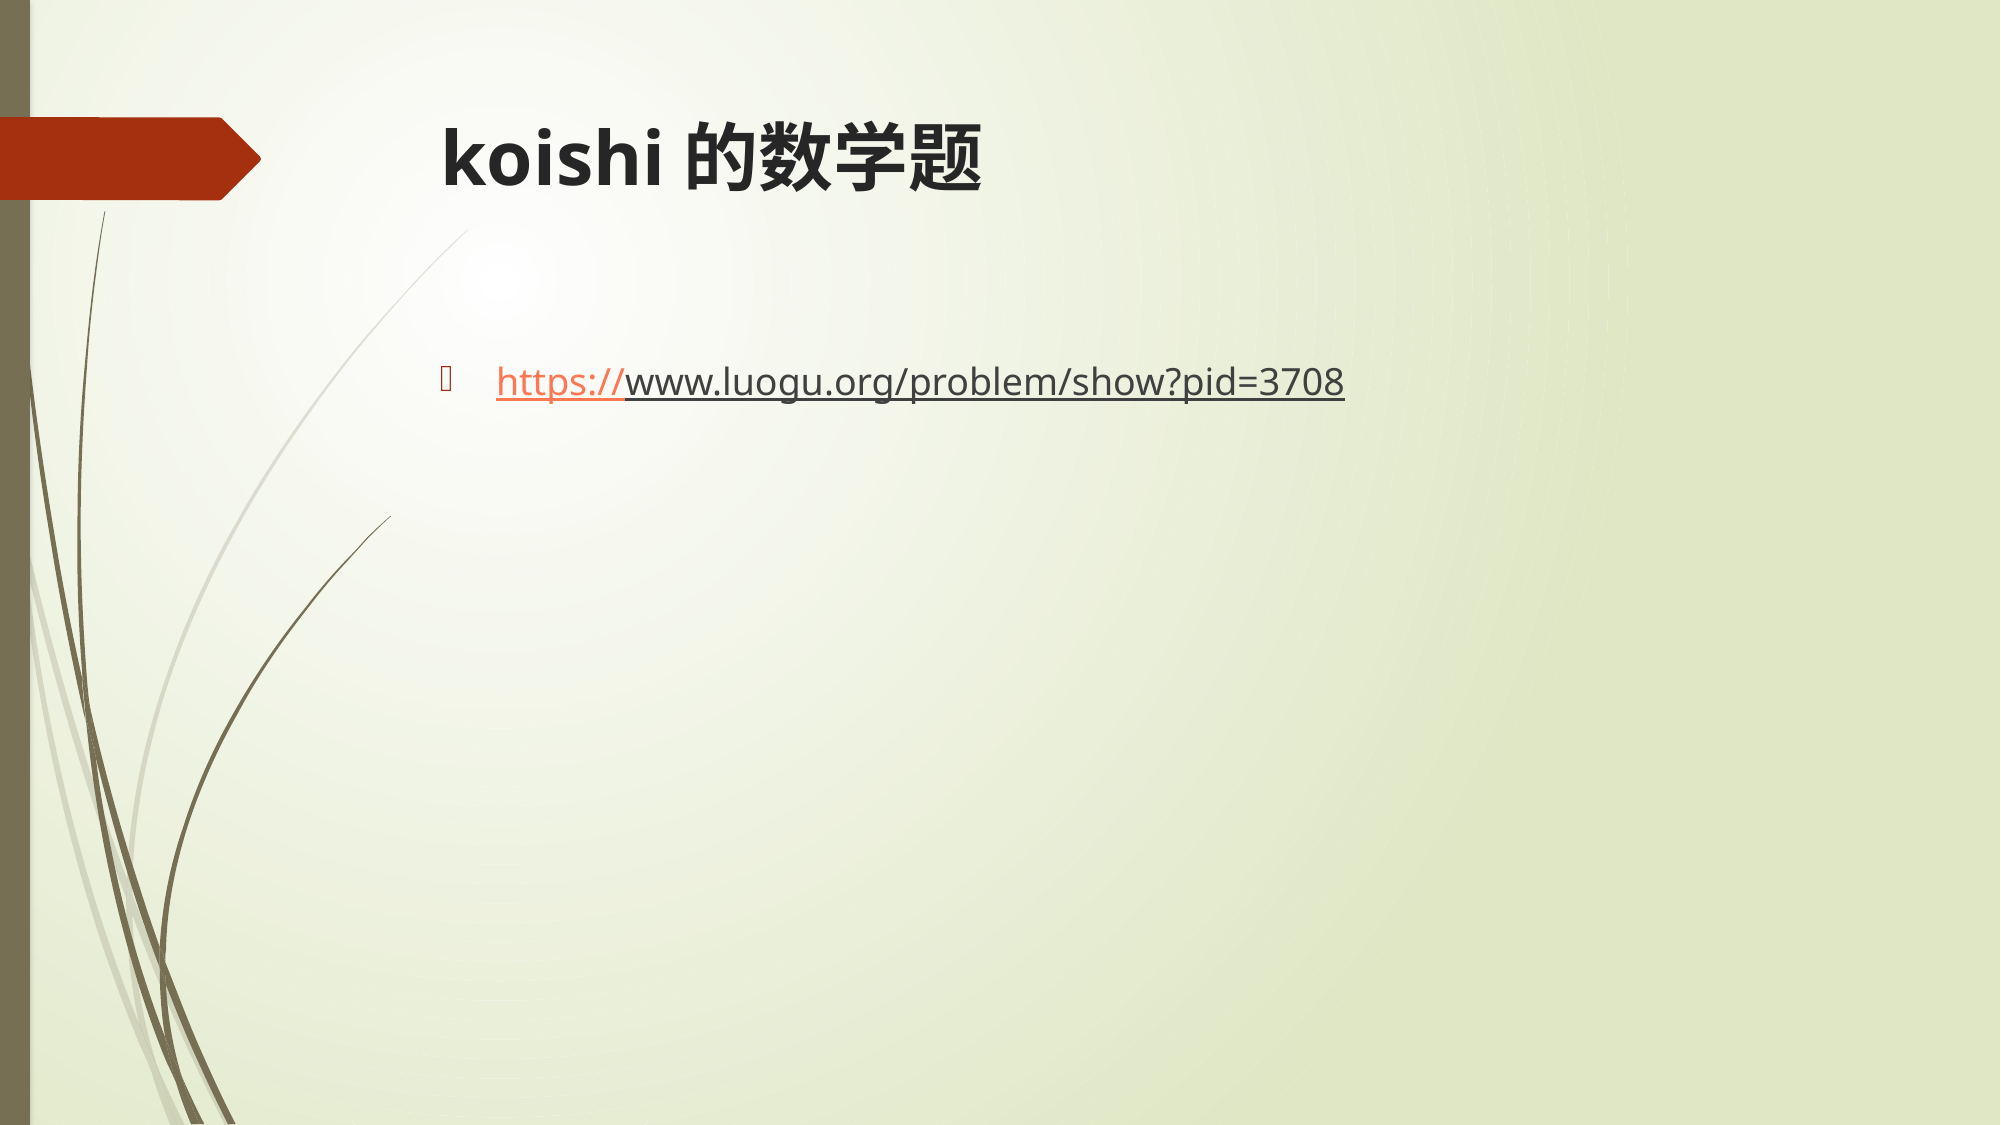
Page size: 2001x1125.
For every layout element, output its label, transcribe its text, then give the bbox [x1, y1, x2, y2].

title koishi的数学题 [425, 102, 1888, 313]
list https://www.luogu.org/problem/show?pid=3708 [424, 350, 1888, 970]
